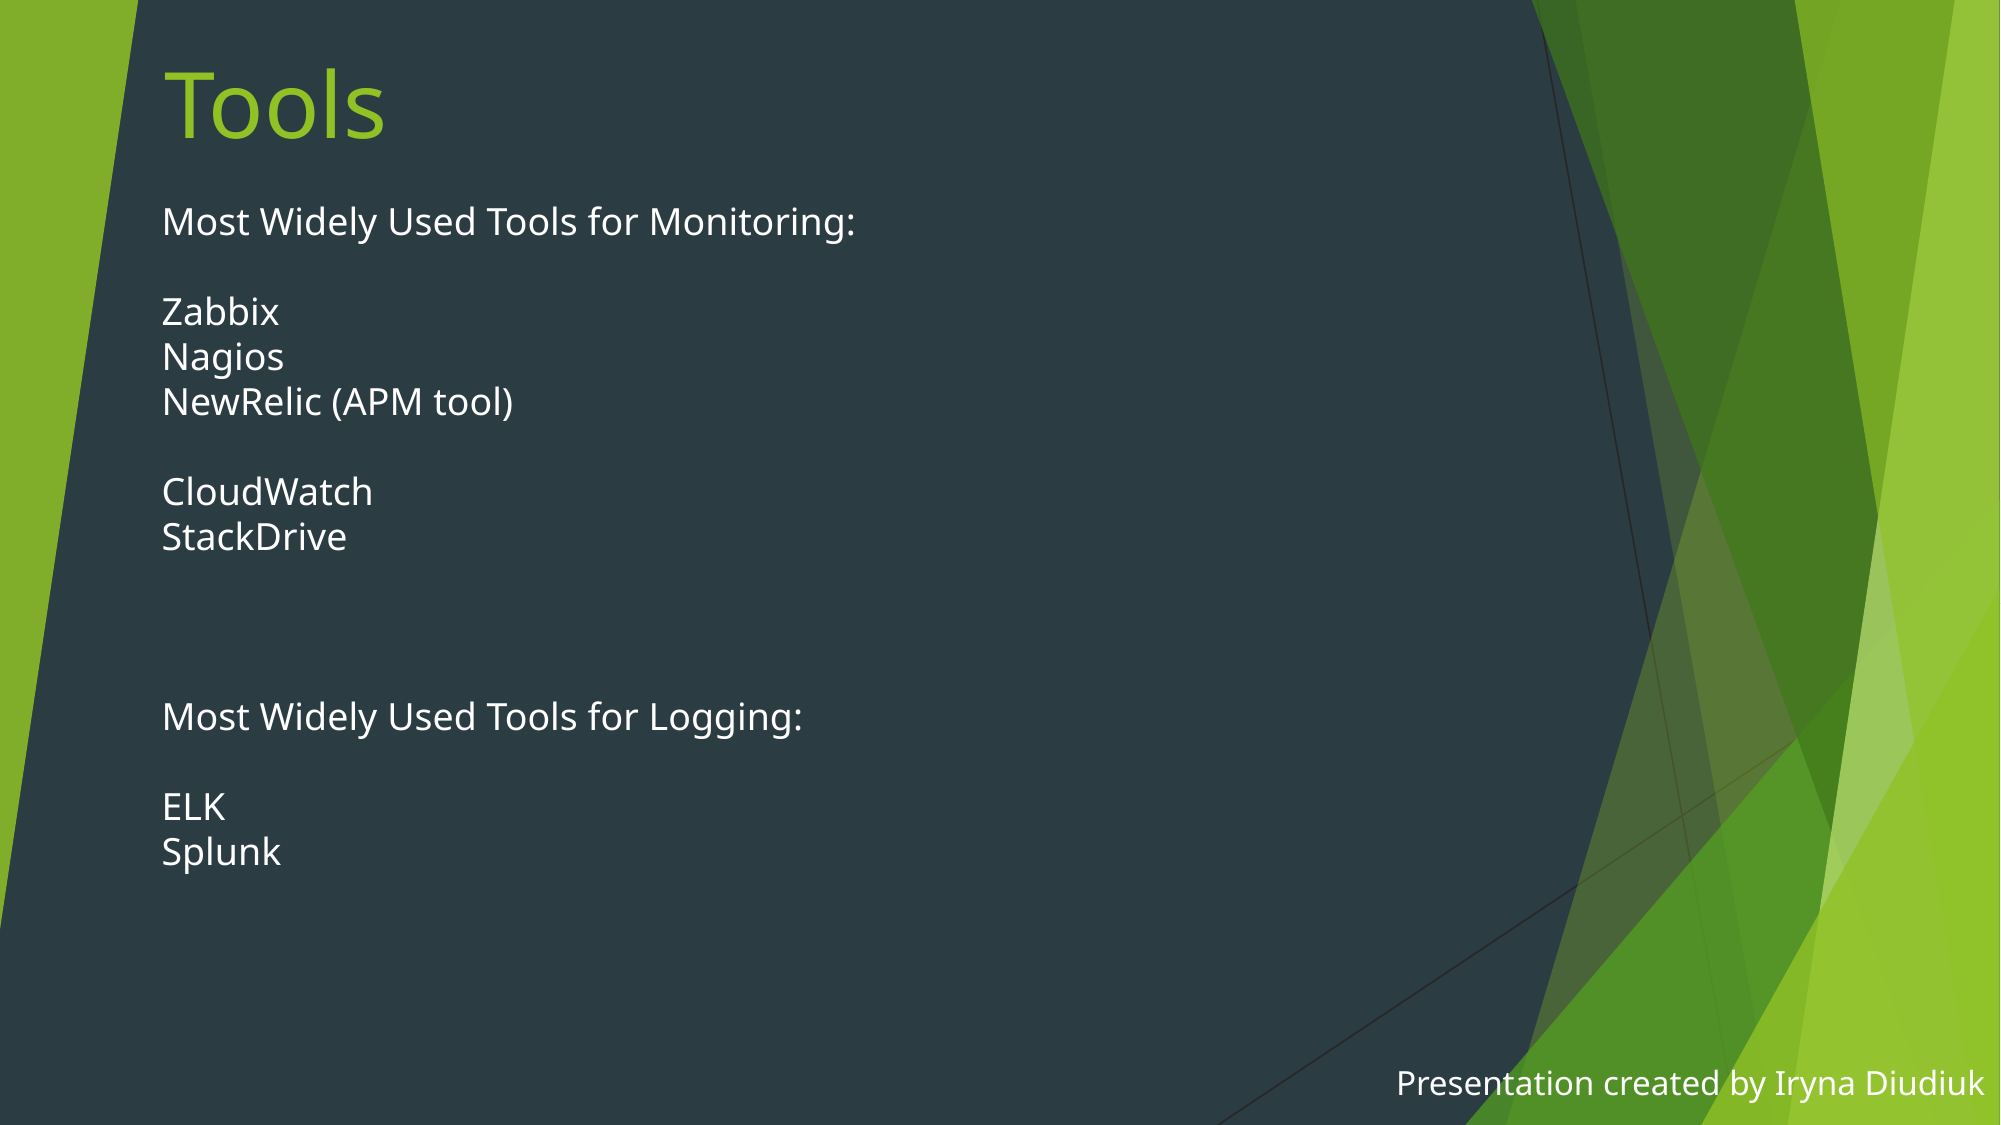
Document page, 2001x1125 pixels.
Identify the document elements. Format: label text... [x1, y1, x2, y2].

subtitle Presentation created by Iryna Diudiuk [718, 1054, 1994, 1125]
title Tools [156, 13, 1934, 165]
text_box Most Widely Used Tools for Monitoring: Zabbix Nagios NewRelic (APM tool) CloudWatch StackDrive Most Widely Used Tools for Logging: ELK Splunk [154, 190, 1684, 1016]
